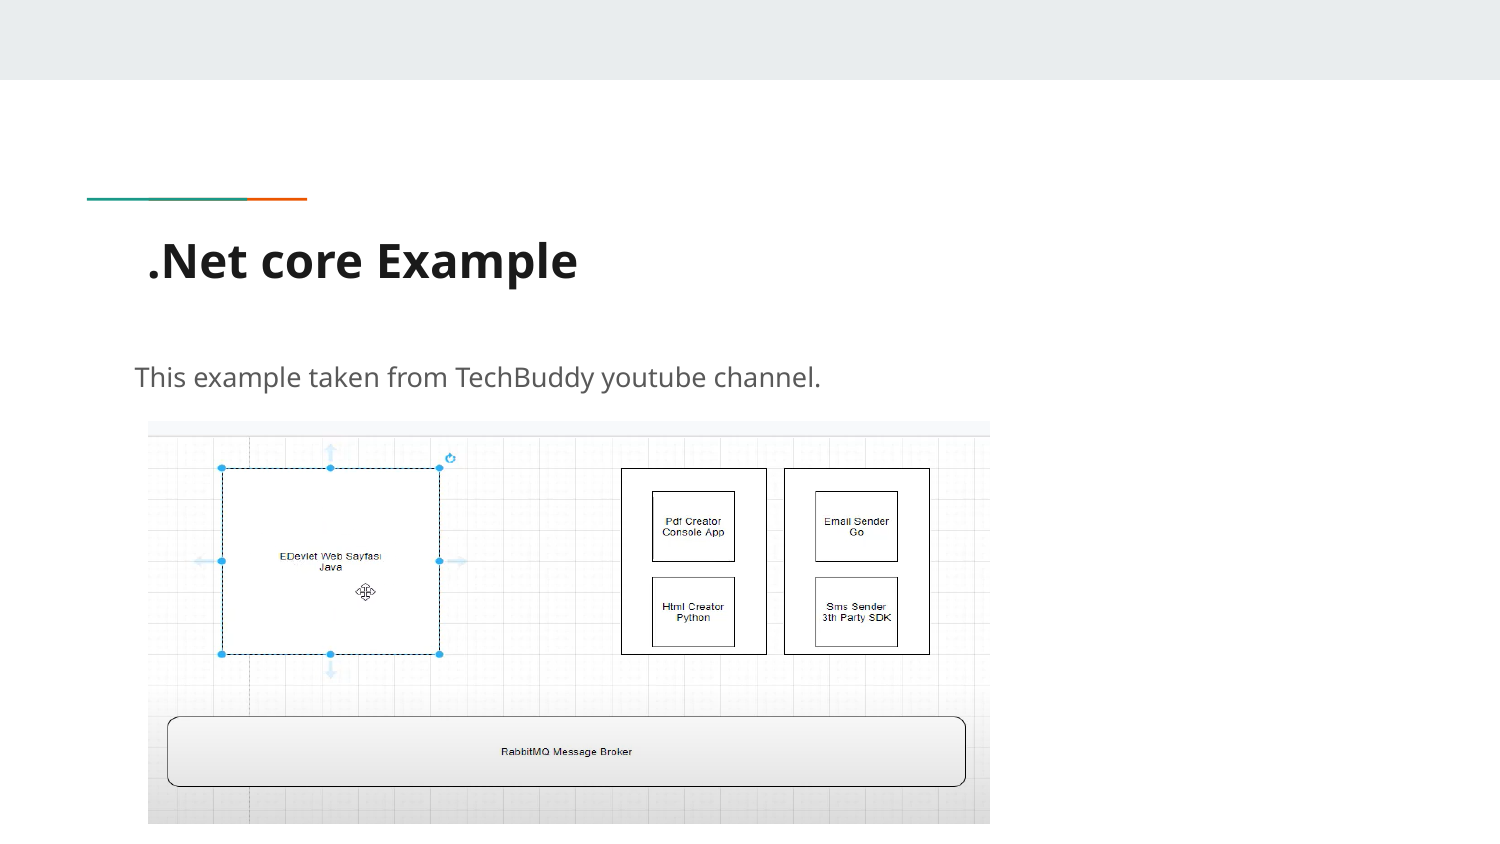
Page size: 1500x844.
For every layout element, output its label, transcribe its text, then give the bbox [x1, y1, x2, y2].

title .Net core Example [119, 216, 1381, 305]
picture [148, 421, 991, 825]
list This example taken from TechBuddy youtube channel. [119, 341, 1381, 809]
